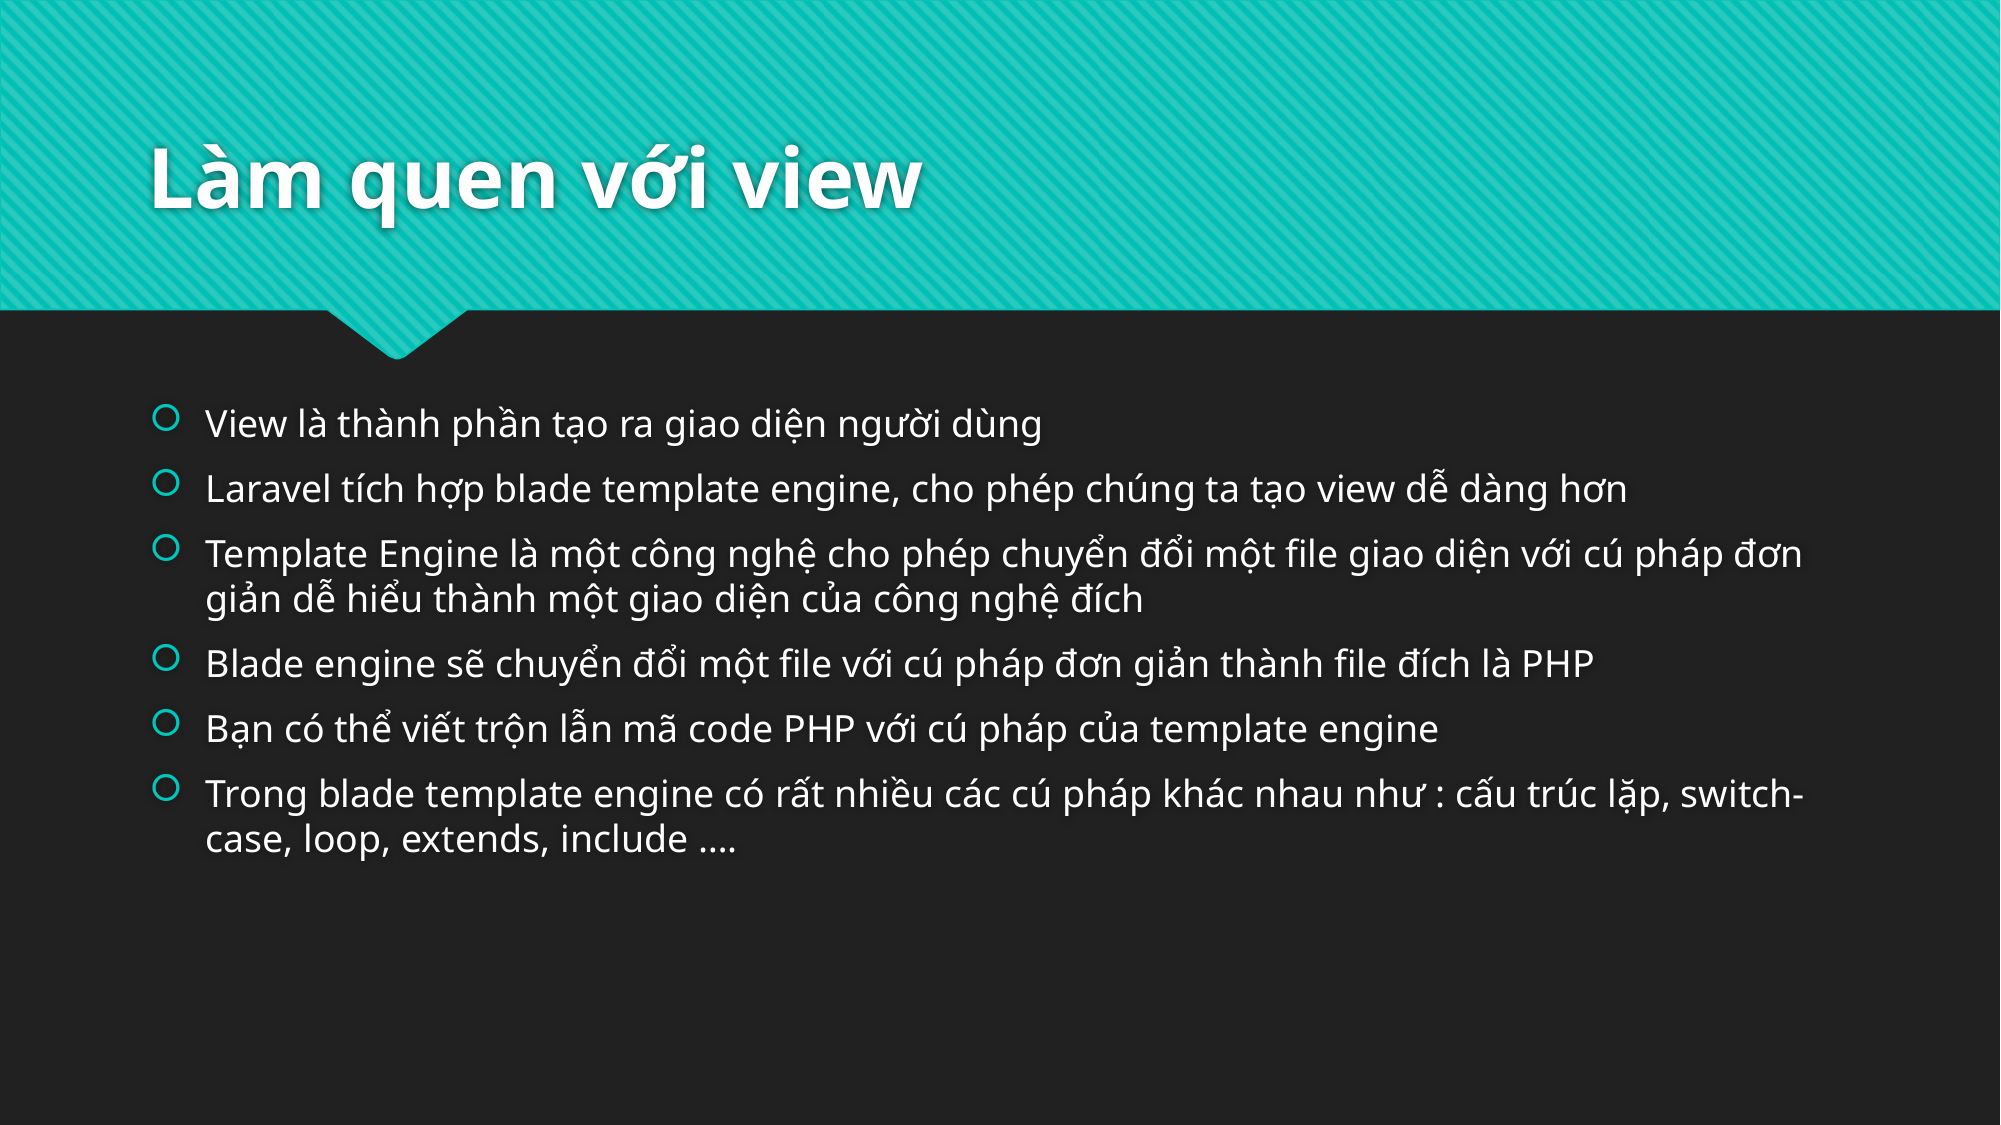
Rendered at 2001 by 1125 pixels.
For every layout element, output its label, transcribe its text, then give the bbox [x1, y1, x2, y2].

title Làm quen với view [132, 73, 1868, 233]
list View là thành phần tạo ra giao diện người dùng Laravel tích hợp blade template engine, cho phép chúng ta tạo view dễ dàng hơn Template Engine là một công nghệ cho phép chuyển đổi một file giao diện với cú pháp đơn giản dễ hiểu thành một giao diện của công nghệ đích Blade engine sẽ chuyển đổi một file với cú pháp đơn giản thành file đích là PHP Bạn có thể viết trộn lẫn mã code PHP với cú pháp của template engine Trong blade template engine có rất nhiều các cú pháp khác nhau như : cấu trúc lặp, switch-case, loop, extends, include …. [134, 364, 1866, 962]
